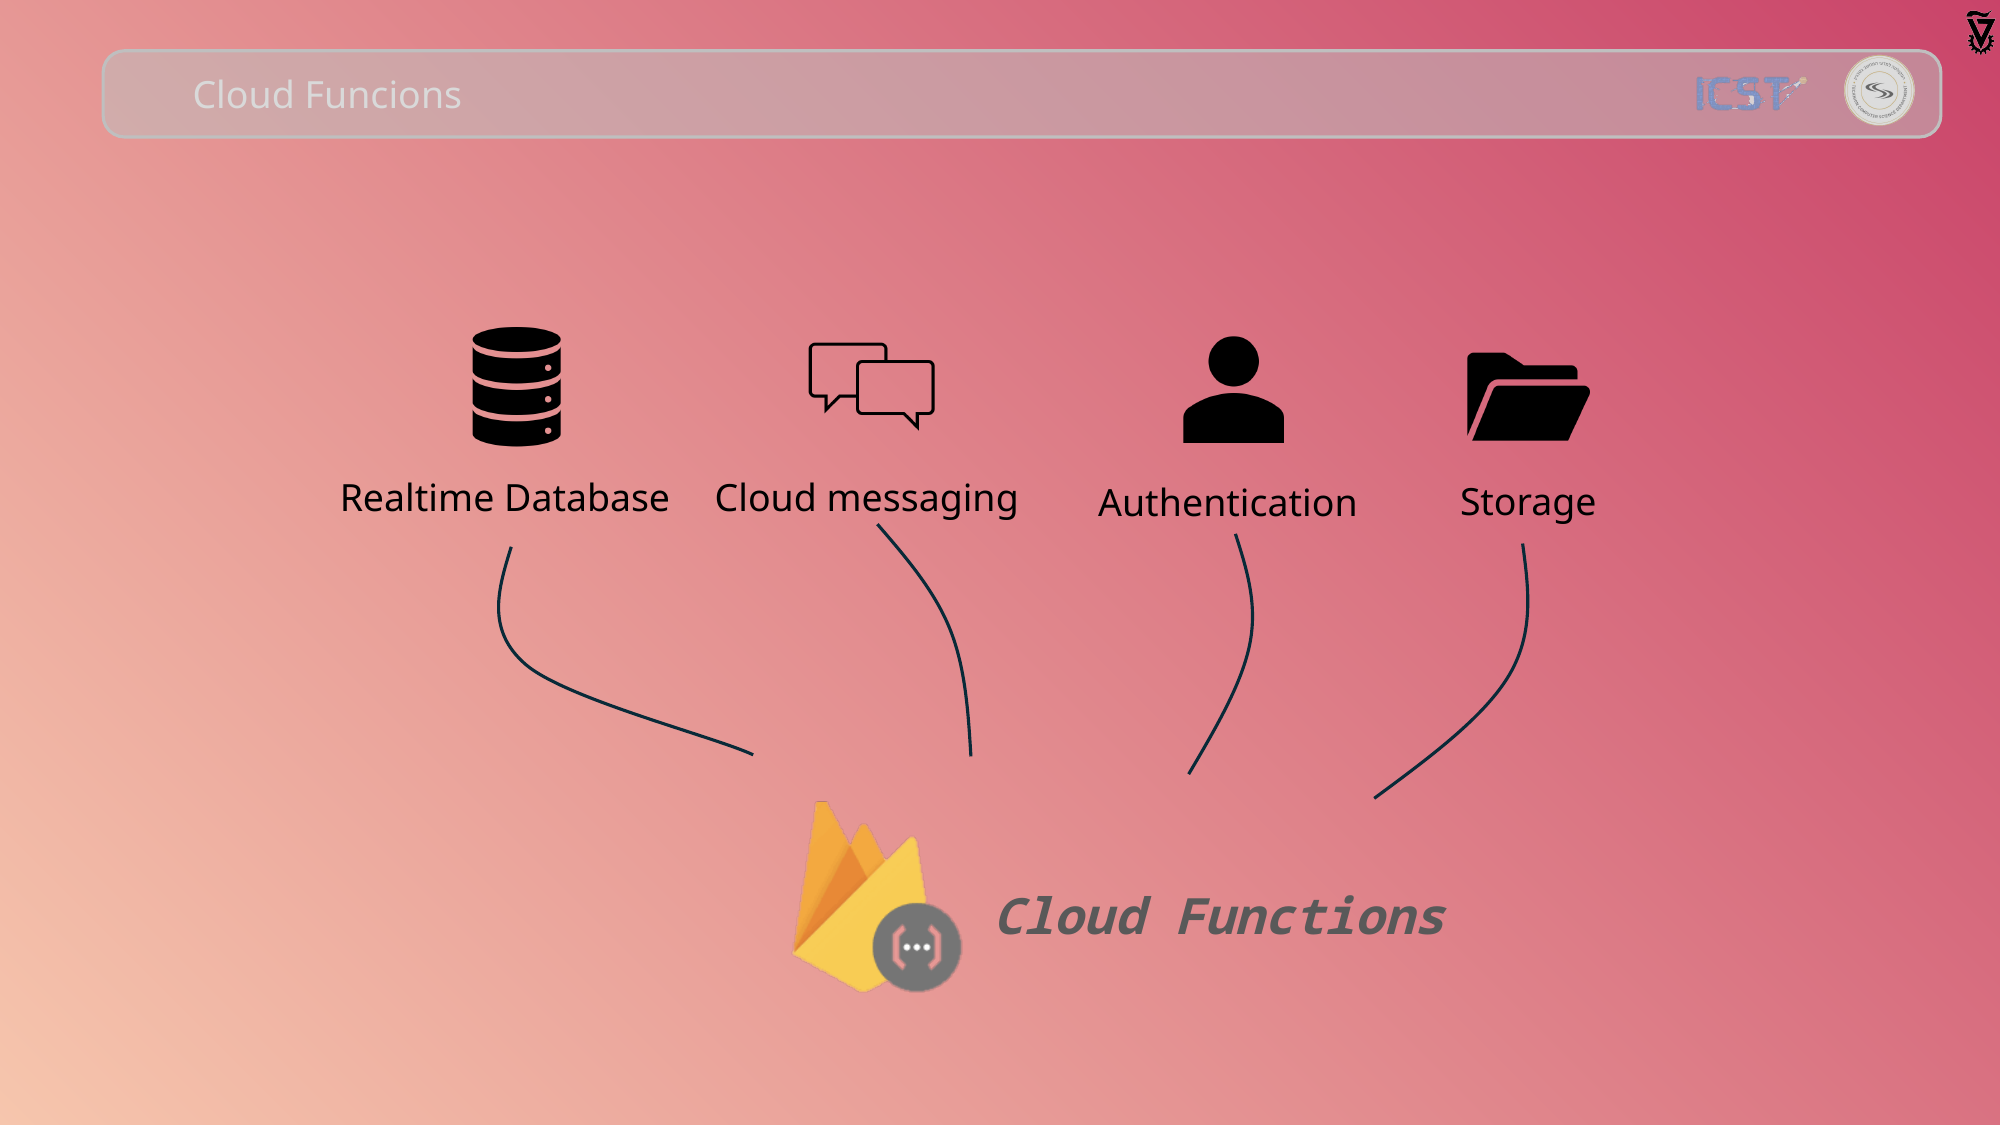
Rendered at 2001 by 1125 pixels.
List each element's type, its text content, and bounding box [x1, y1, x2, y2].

picture [745, 788, 999, 1042]
picture [1452, 320, 1604, 472]
picture [1965, 10, 1997, 56]
picture [1157, 314, 1309, 466]
picture [1644, 36, 1847, 161]
text_box Cloud Funcions [101, 49, 1644, 139]
picture [796, 311, 948, 463]
text_box Cloud Funcions [1847, 49, 1943, 139]
text_box [497, 546, 754, 757]
picture [440, 311, 592, 463]
text_box Authentication [1047, 471, 1419, 532]
text_box [876, 523, 973, 757]
text_box Realtime Database [319, 466, 686, 527]
text_box Cloud messaging [686, 466, 1057, 527]
text_box Cloud Functions [999, 876, 1471, 952]
text_box [1187, 533, 1255, 775]
text_box Storage [1343, 470, 1714, 530]
text_box [1373, 543, 1530, 800]
